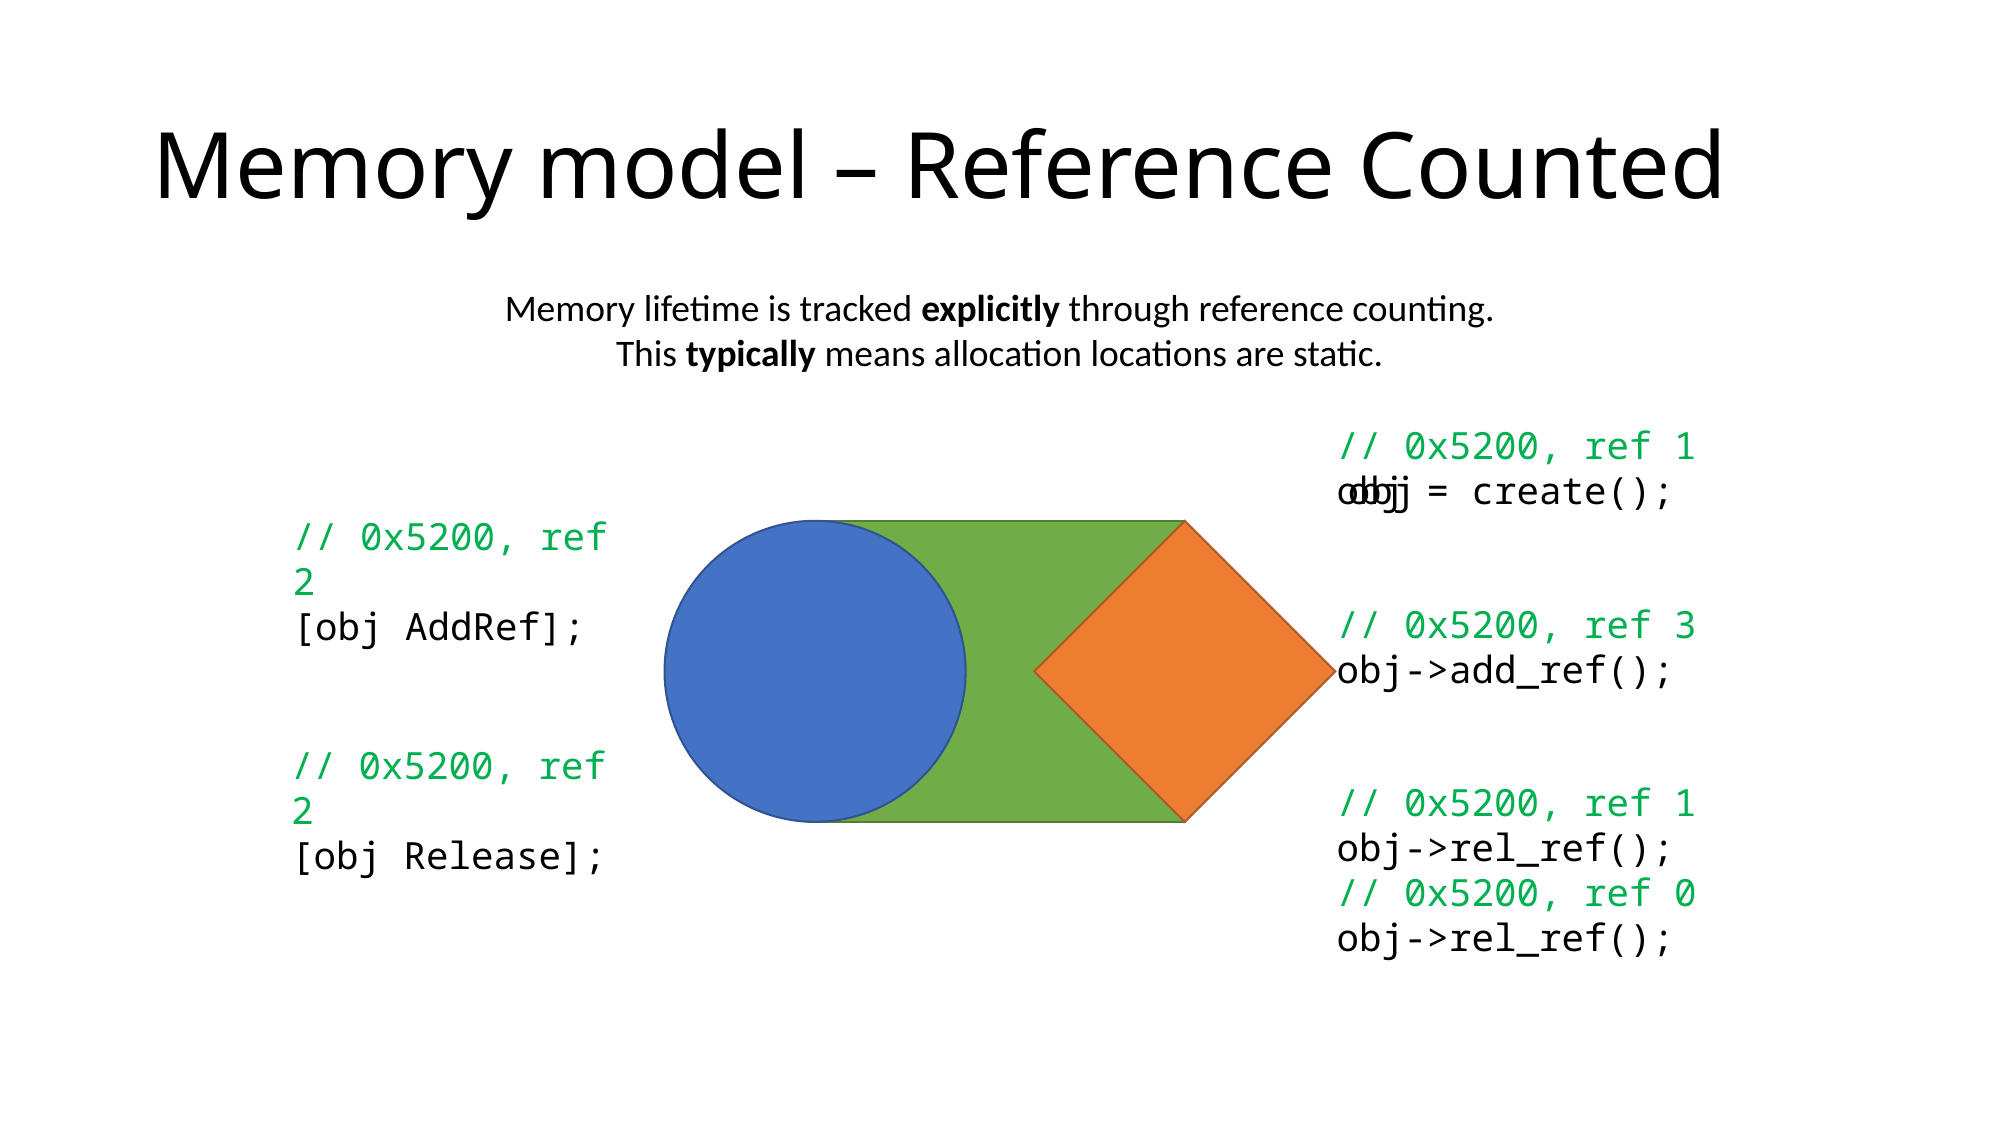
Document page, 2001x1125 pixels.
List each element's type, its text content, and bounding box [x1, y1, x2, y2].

text_box // 0x5200, ref 1 obj = create(); [1321, 414, 1712, 520]
text_box Memory lifetime is tracked explicitly through reference counting. This typically means allocation locations are static. [488, 276, 1512, 381]
text_box // 0x5200, ref 2 [obj AddRef]; [277, 505, 659, 656]
text_box // 0x5200, ref 1 obj->rel_ref(); // 0x5200, ref 0 obj->rel_ref(); [1321, 771, 1712, 967]
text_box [664, 520, 1336, 822]
text_box // 0x5200, ref 2 [obj Release]; [276, 734, 657, 885]
text_box // 0x5200, ref 3 obj->add_ref(); [1336, 593, 1712, 699]
title Memory model – Reference Counted [137, 59, 1863, 278]
text_box obj [1333, 460, 1431, 520]
